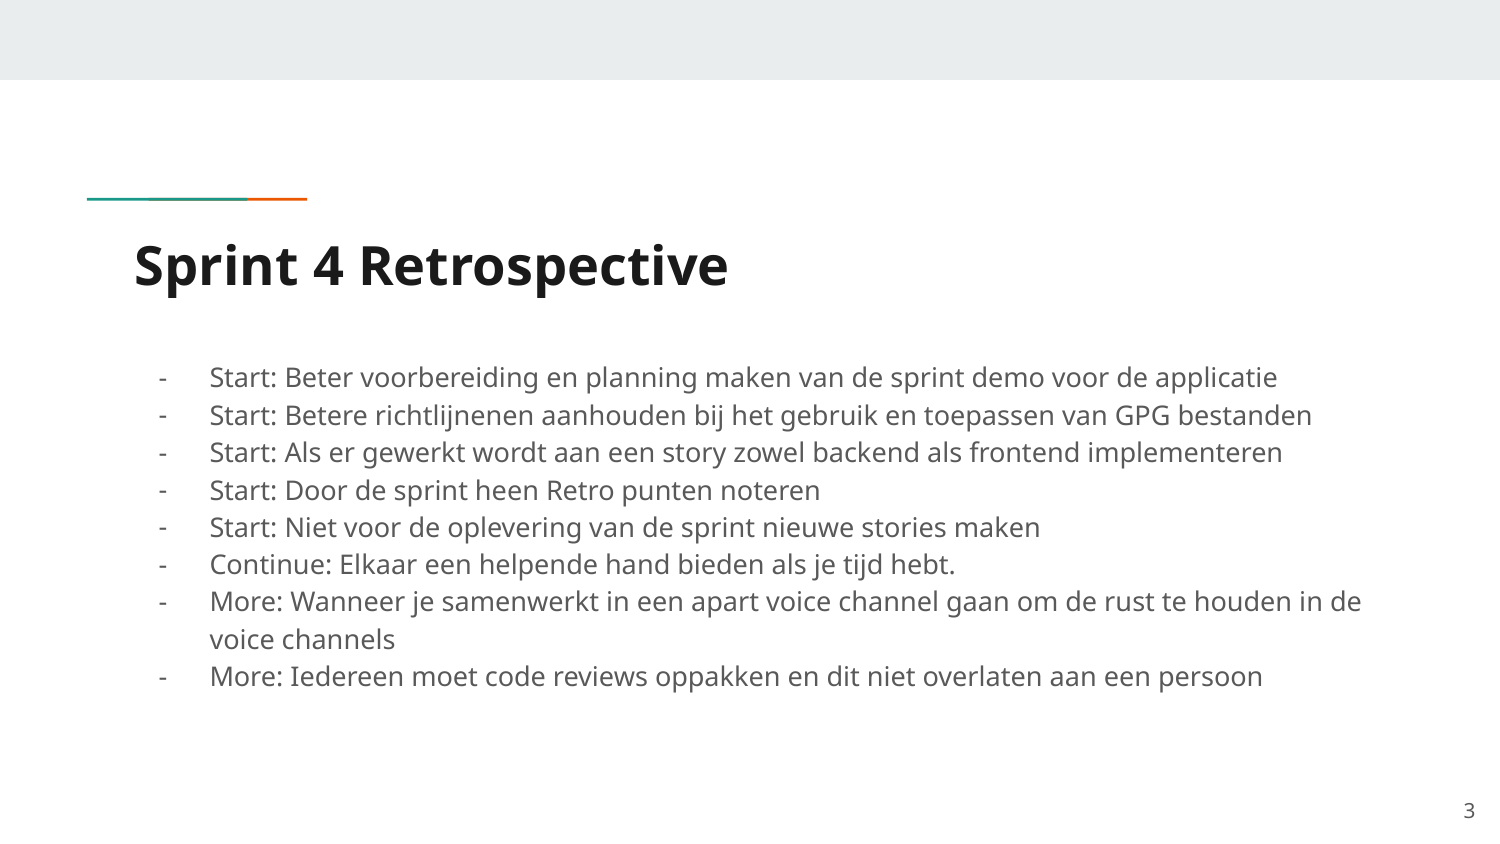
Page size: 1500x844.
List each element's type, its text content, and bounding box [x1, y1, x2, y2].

list Start: Beter voorbereiding en planning maken van de sprint demo voor de applicatie Start: Betere richtlijnenen aanhouden bij het gebruik en toepassen van GPG bestanden Start: Als er gewerkt wordt aan een story zowel backend als frontend implementeren Start: Door de sprint heen Retro punten noteren Start: Niet voor de oplevering van de sprint nieuwe stories maken Continue: Elkaar een helpende hand bieden als je tijd hebt. More: Wanneer je samenwerkt in een apart voice channel gaan om de rust te houden in de voice channels More: Iedereen moet code reviews oppakken en dit niet overlaten aan een persoon [119, 341, 1381, 712]
slide_number ‹#› [1400, 779, 1491, 844]
title Sprint 4 Retrospective [119, 216, 1381, 305]
